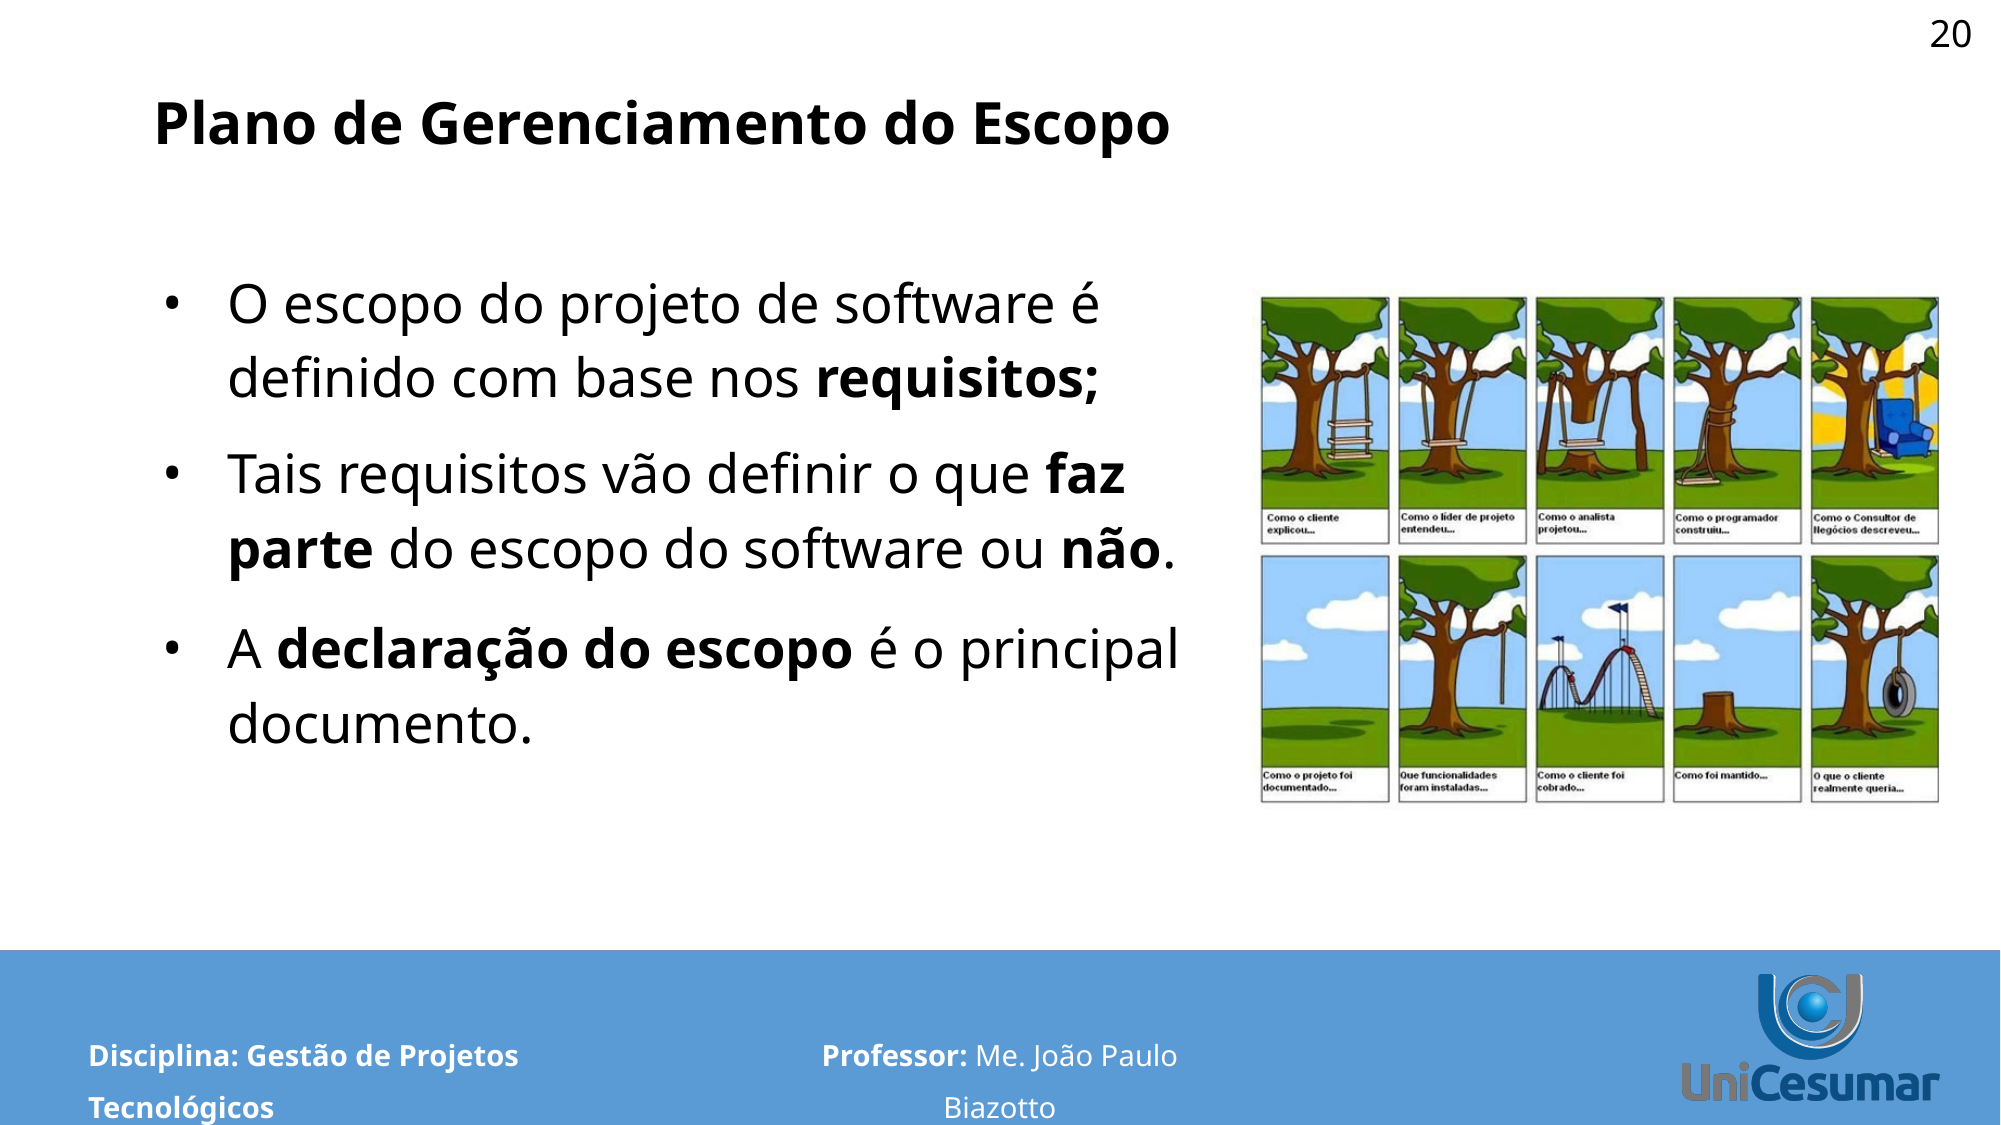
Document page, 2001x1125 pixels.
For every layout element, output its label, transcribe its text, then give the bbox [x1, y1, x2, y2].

picture [1145, 251, 1940, 847]
title Plano de Gerenciamento do Escopo [138, 43, 1864, 190]
text_box [0, 950, 2000, 1125]
text_box Disciplina: Gestão de Projetos Tecnológicos [73, 1004, 705, 1125]
list O escopo do projeto de software é definido com base nos requisitos; Tais requisitos vão definir o que faz parte do escopo do software ou não. A declaração do escopo é o principal documento. [137, 251, 1221, 950]
slide_number ‹#› [1537, 5, 1988, 66]
text_box Professor: Me. João Paulo Biazotto [753, 1004, 1247, 1125]
picture [1585, 958, 1940, 1117]
